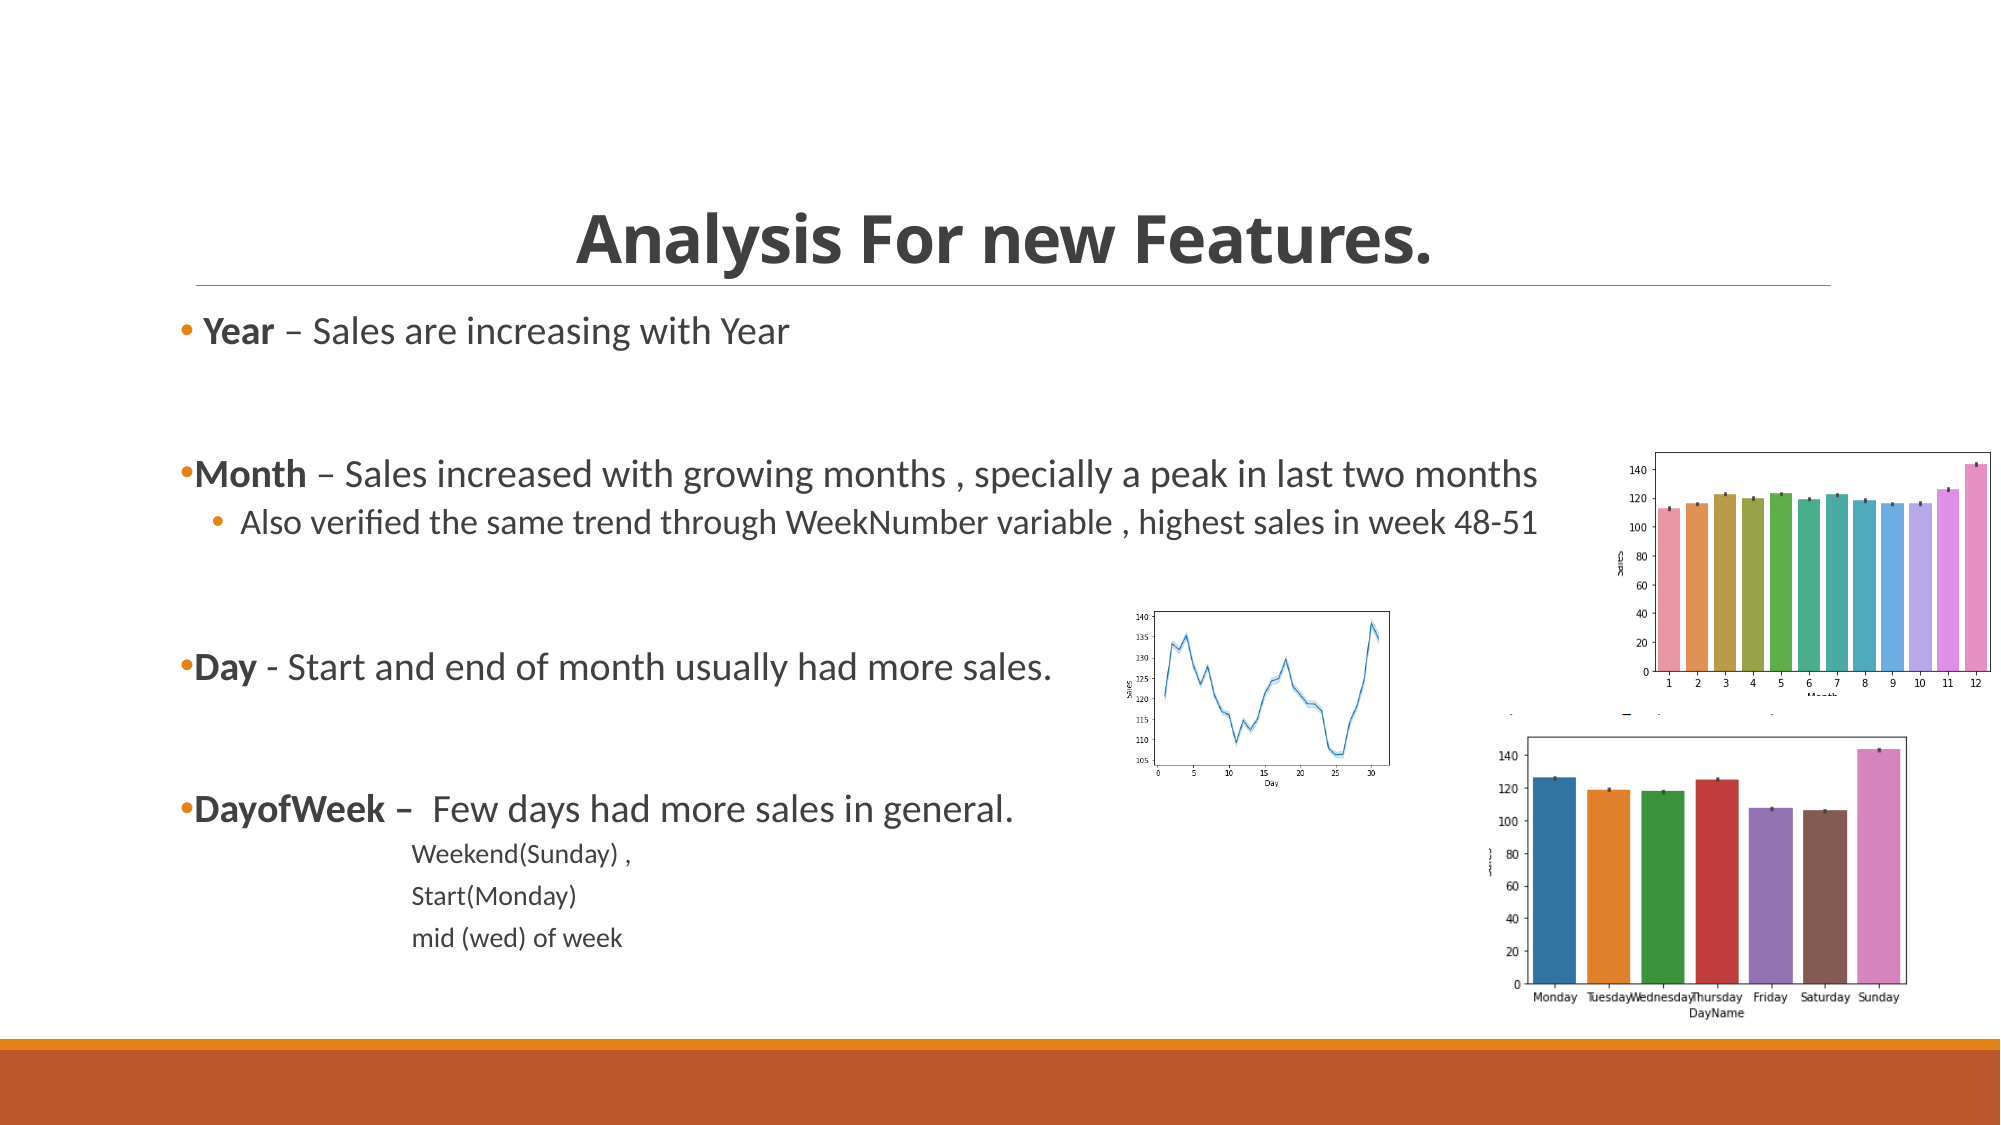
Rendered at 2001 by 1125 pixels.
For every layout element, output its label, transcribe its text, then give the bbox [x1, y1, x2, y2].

picture [1126, 601, 1396, 790]
title Analysis For new Features. [180, 47, 1830, 285]
picture [1618, 440, 2000, 696]
list Year – Sales are increasing with Year Month – Sales increased with growing months , specially a peak in last two months Also verified the same trend through WeekNumber variable , highest sales in week 48-51 Day - Start and end of month usually had more sales. DayofWeek – Few days had more sales in general. Weekend(Sunday) , Start(Monday) mid (wed) of week [180, 302, 1830, 963]
picture [1489, 714, 1916, 1024]
